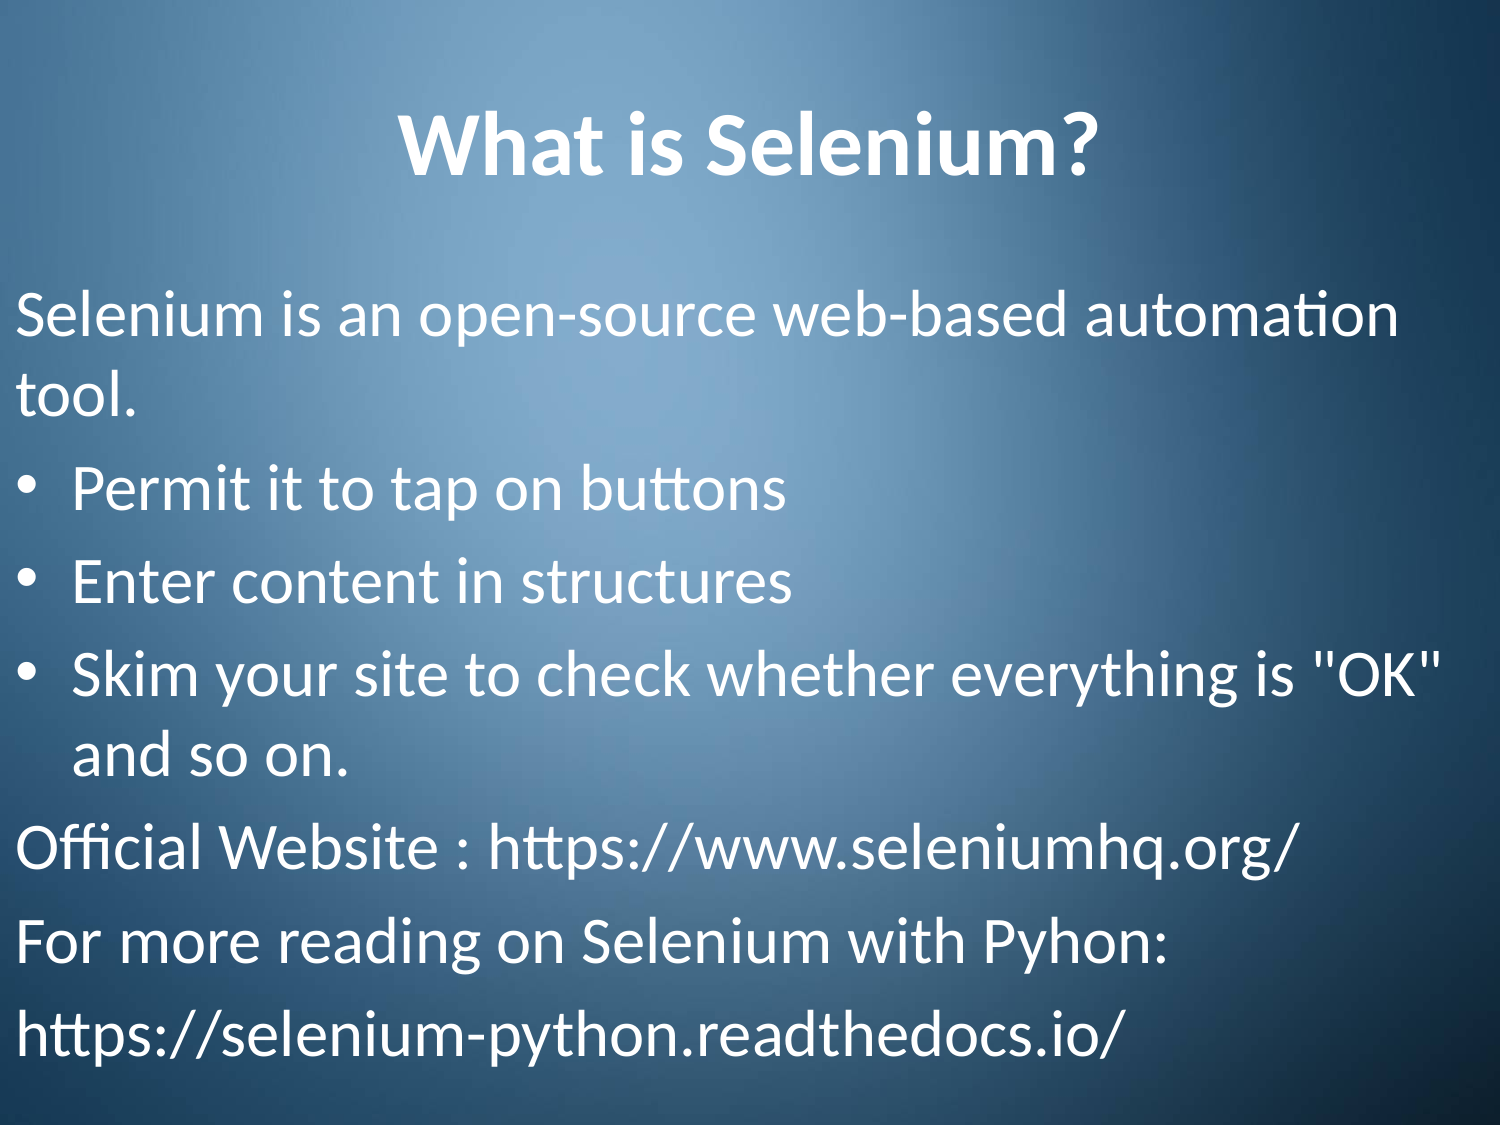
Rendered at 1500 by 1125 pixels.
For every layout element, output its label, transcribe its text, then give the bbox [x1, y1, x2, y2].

picture [0, 0, 1500, 1125]
title What is Selenium? [75, 45, 1425, 233]
list Selenium is an open-source web-based automation tool. Permit it to tap on buttons Enter content in structures Skim your site to check whether everything is "OK" and so on. Official Website : https://www.seleniumhq.org/ For more reading on Selenium with Pyhon: https://selenium-python.readthedocs.io/ [0, 262, 1488, 1100]
